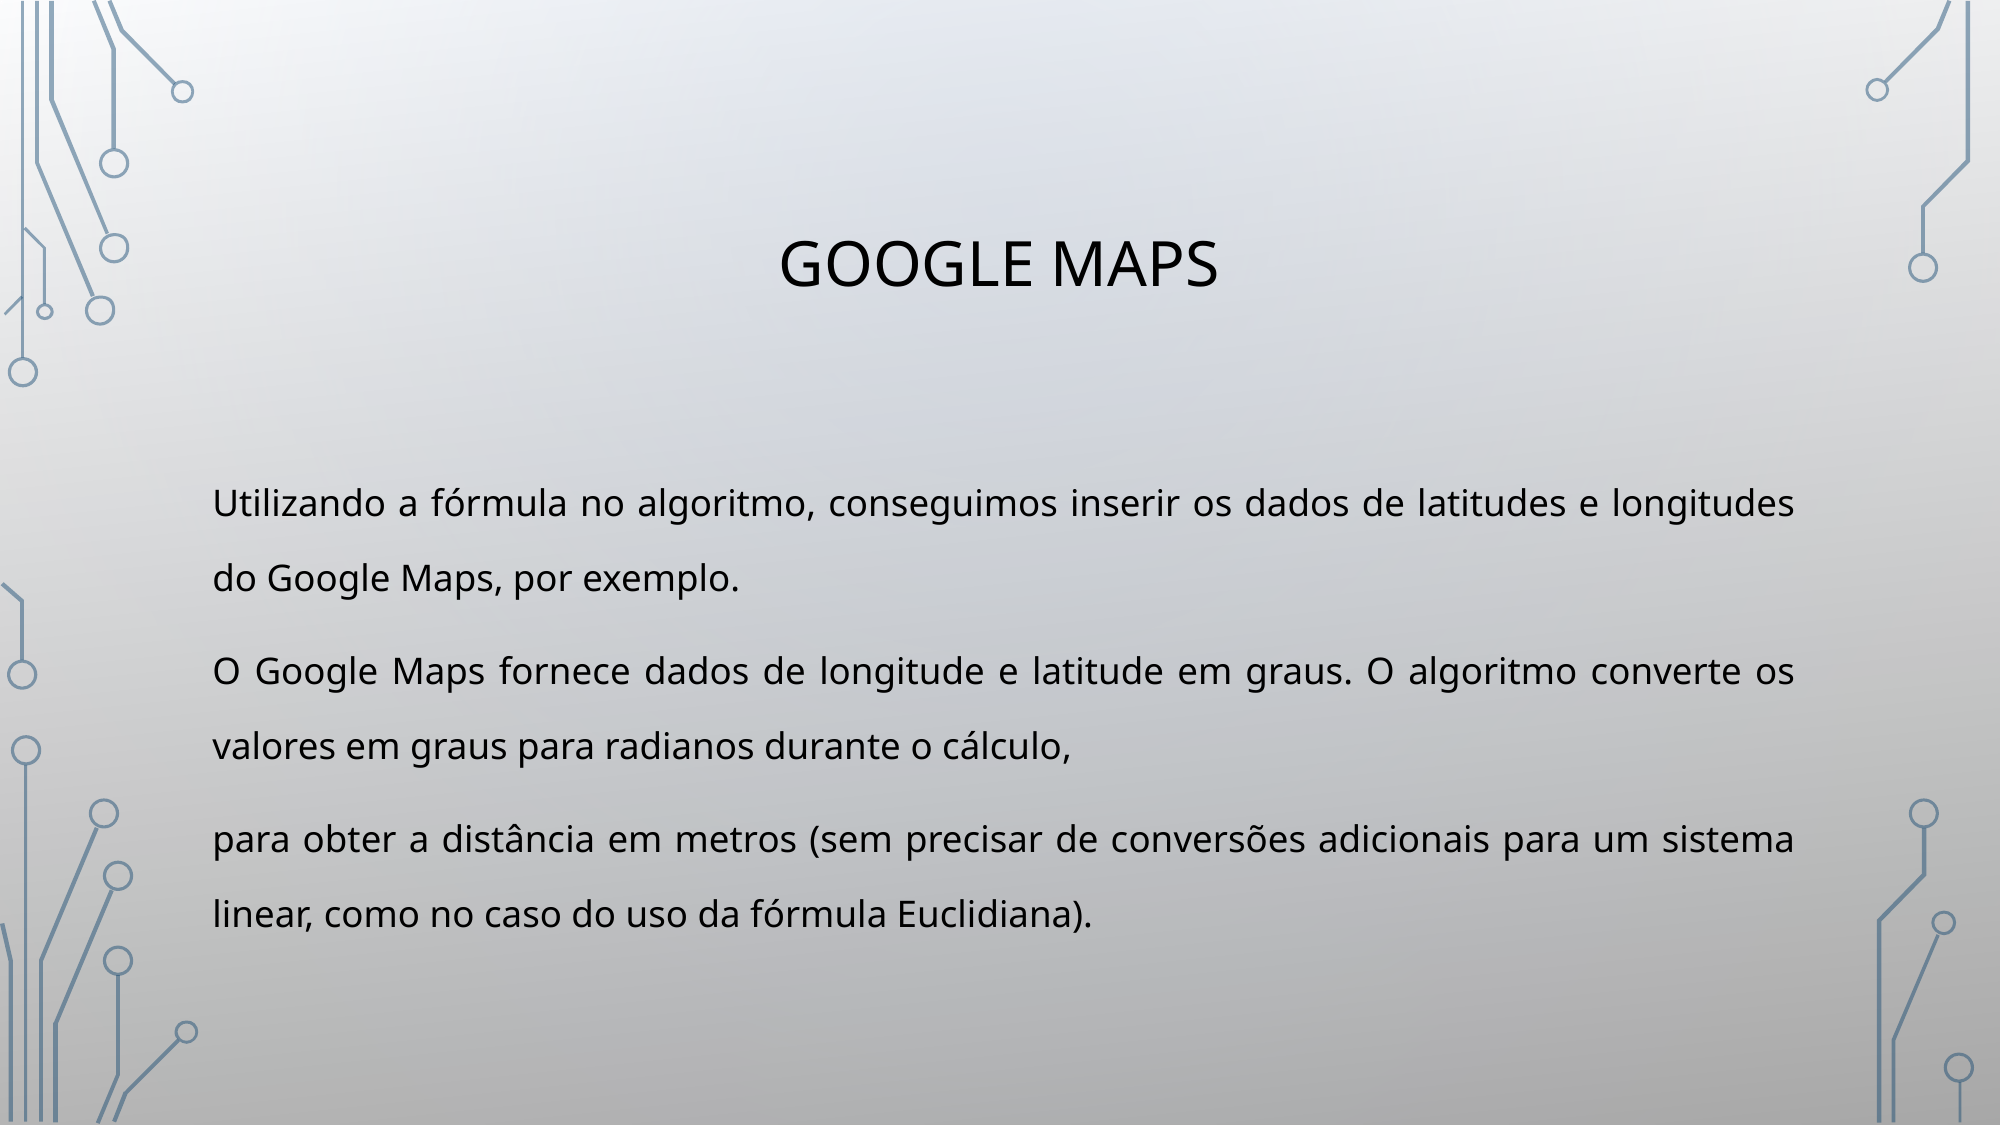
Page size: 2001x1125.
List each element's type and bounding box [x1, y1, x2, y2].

text_box [0, 0, 200, 1125]
text_box [1863, 0, 1975, 1123]
picture [200, 0, 2000, 1125]
